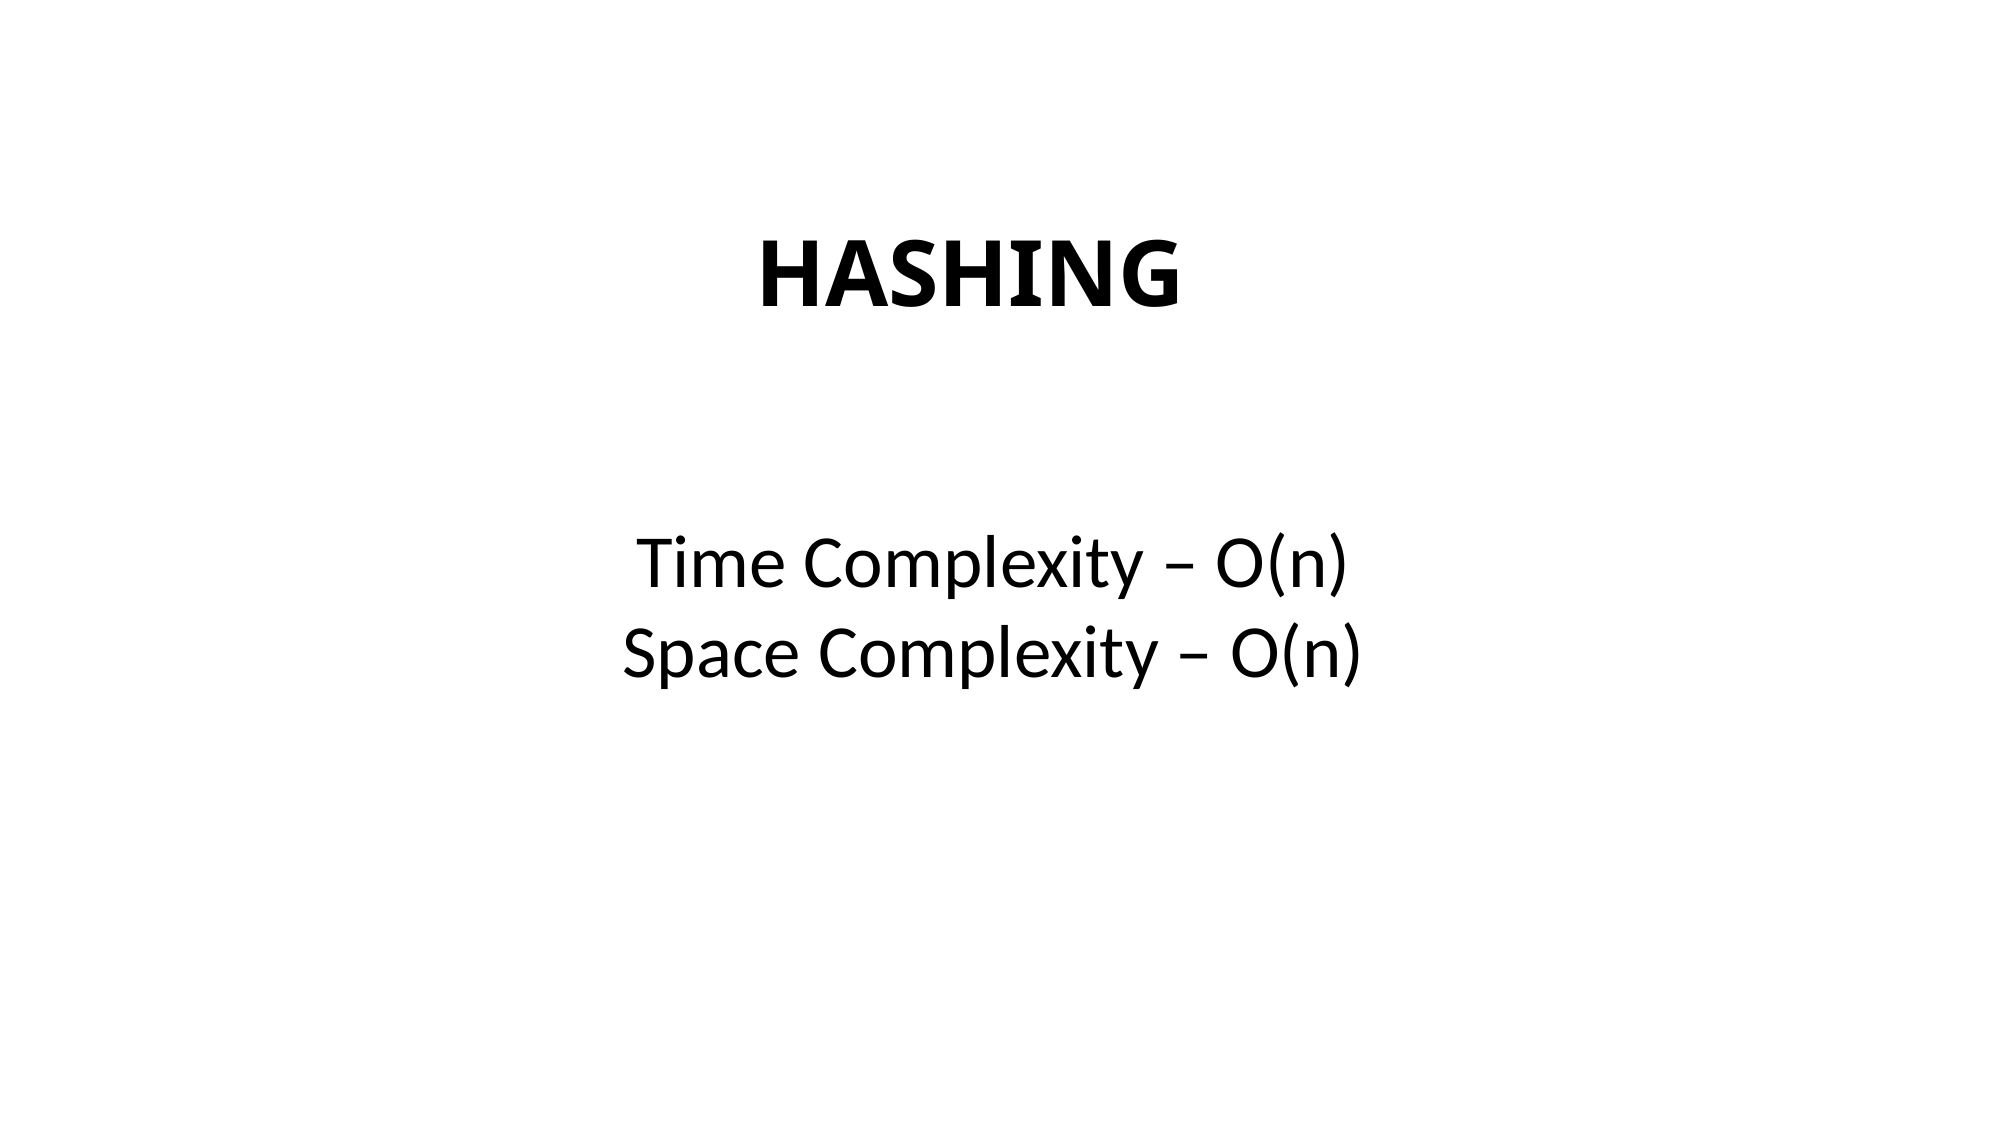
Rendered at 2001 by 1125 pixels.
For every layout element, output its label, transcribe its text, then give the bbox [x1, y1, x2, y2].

text_box Time Complexity – O(n) Space Complexity – O(n) [583, 504, 1405, 790]
title HASHING [107, 167, 1833, 386]
